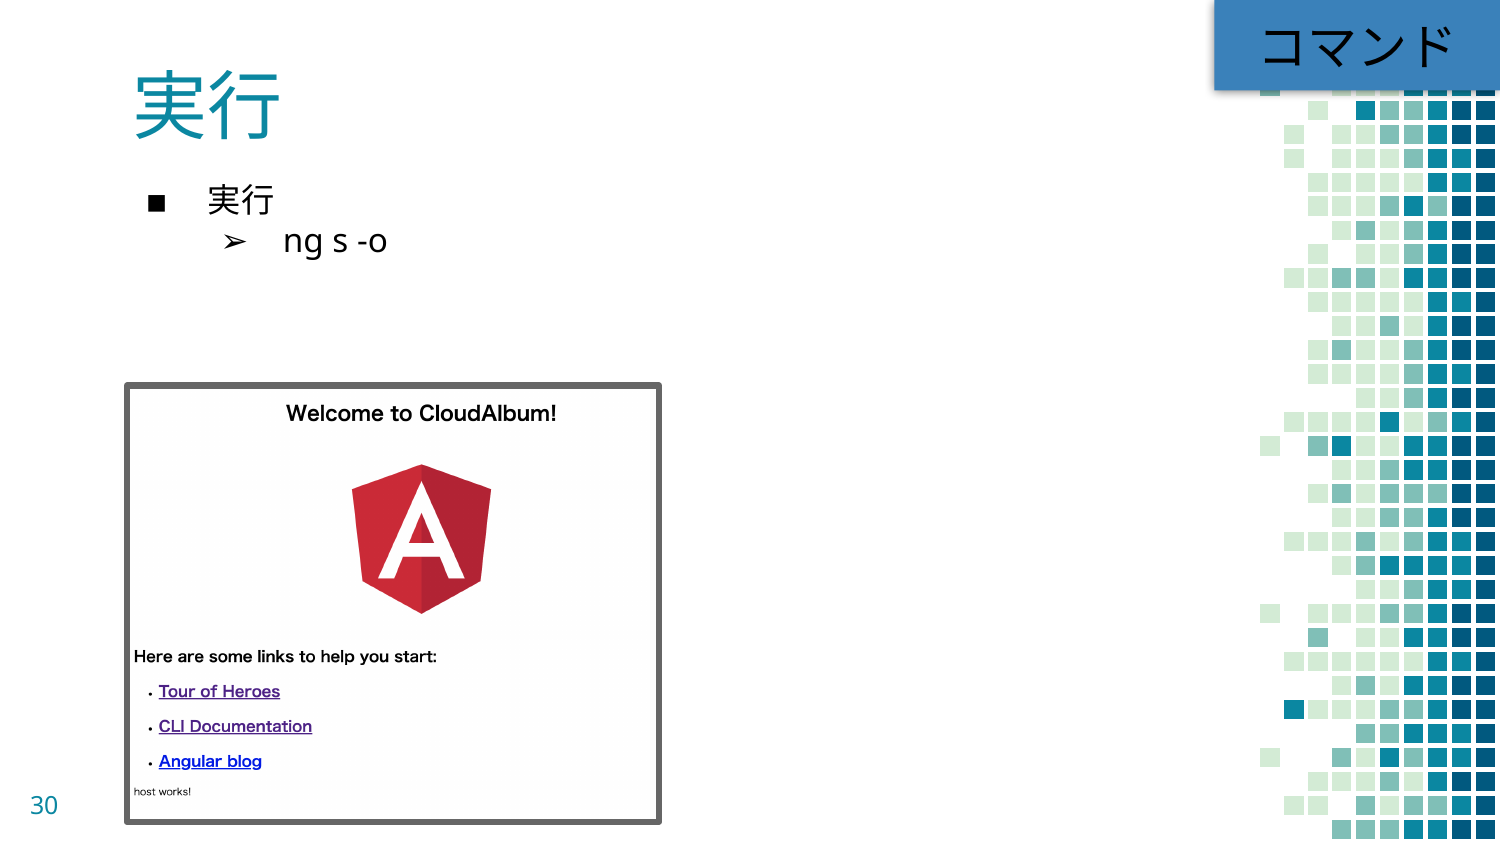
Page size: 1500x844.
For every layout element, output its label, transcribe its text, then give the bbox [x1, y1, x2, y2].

text_box コマンド [1214, 0, 1500, 91]
slide_number 30 [15, 774, 105, 839]
subtitle 実行 ng s -o [117, 111, 1262, 364]
picture [129, 388, 657, 819]
title 実行 [117, 22, 1500, 164]
